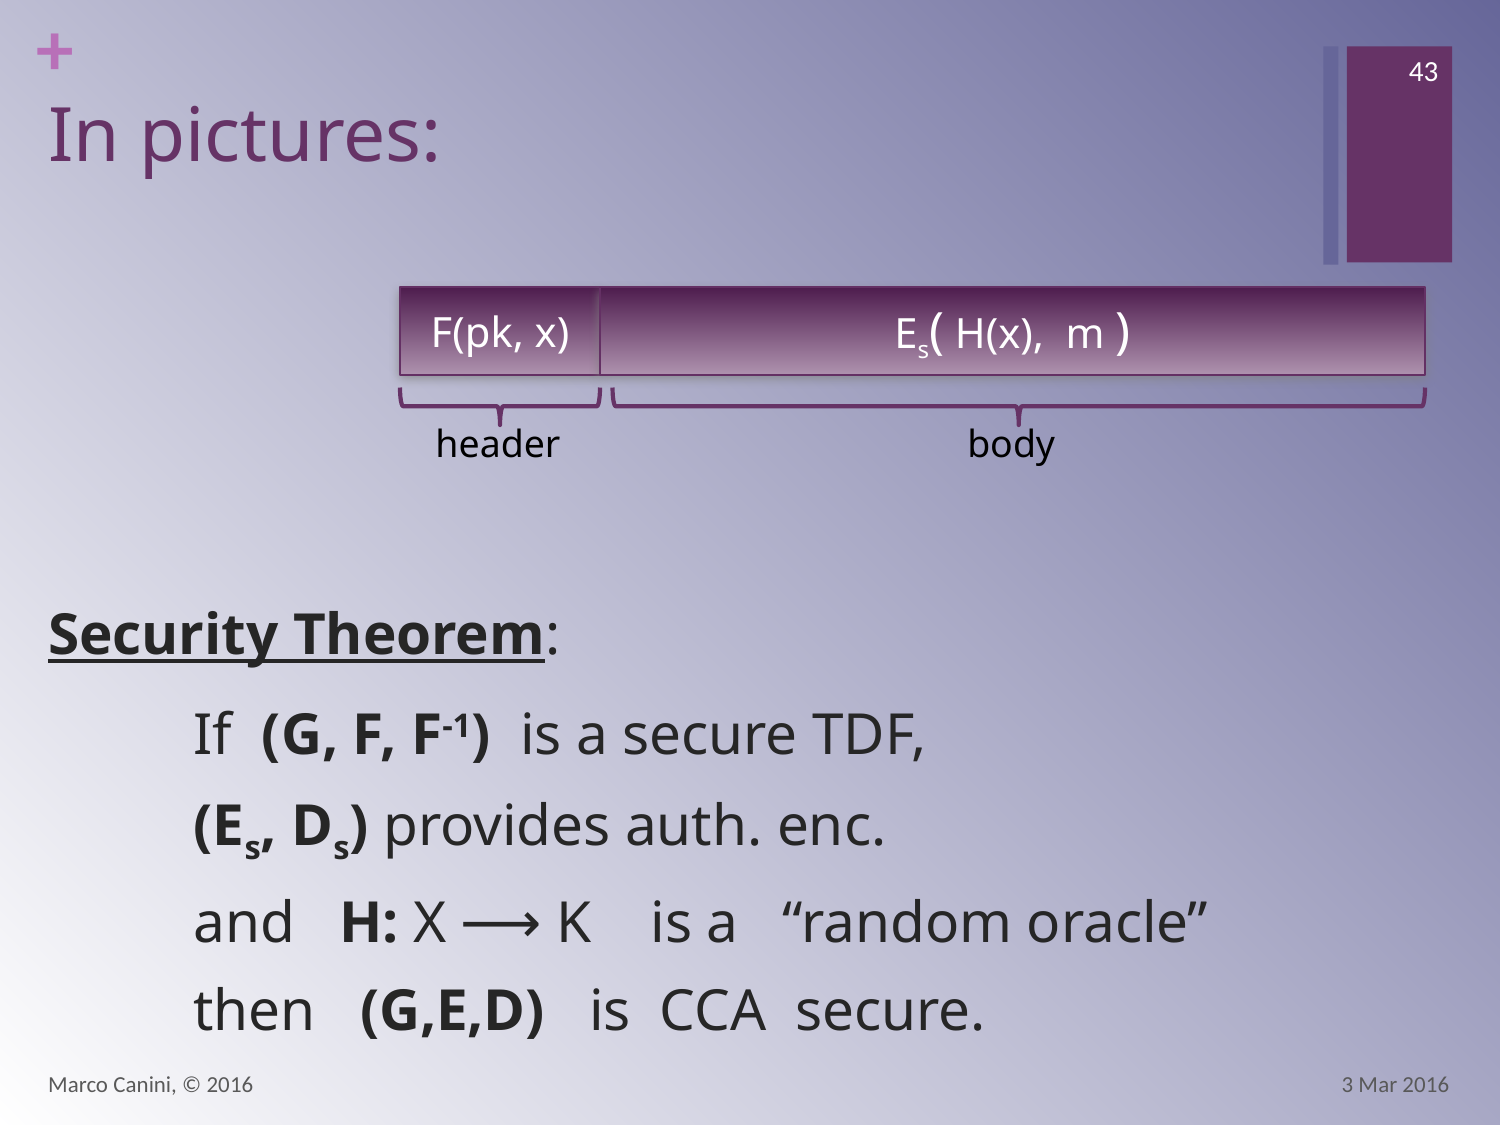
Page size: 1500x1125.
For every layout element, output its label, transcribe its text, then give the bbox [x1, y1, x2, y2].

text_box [399, 286, 1426, 474]
footer Marco Canini, © 2016 [33, 1053, 1038, 1114]
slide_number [1114, 1053, 1465, 1114]
slide_number 43 [1362, 39, 1454, 100]
title In pictures: [33, 79, 1322, 262]
list Security Theorem: If (G, F, F-1) is a secure TDF, (Es, Ds) provides auth. enc. and H: X ⟶ K is a “random oracle” then (G,E,D) is CCA secure. [33, 262, 1465, 1054]
